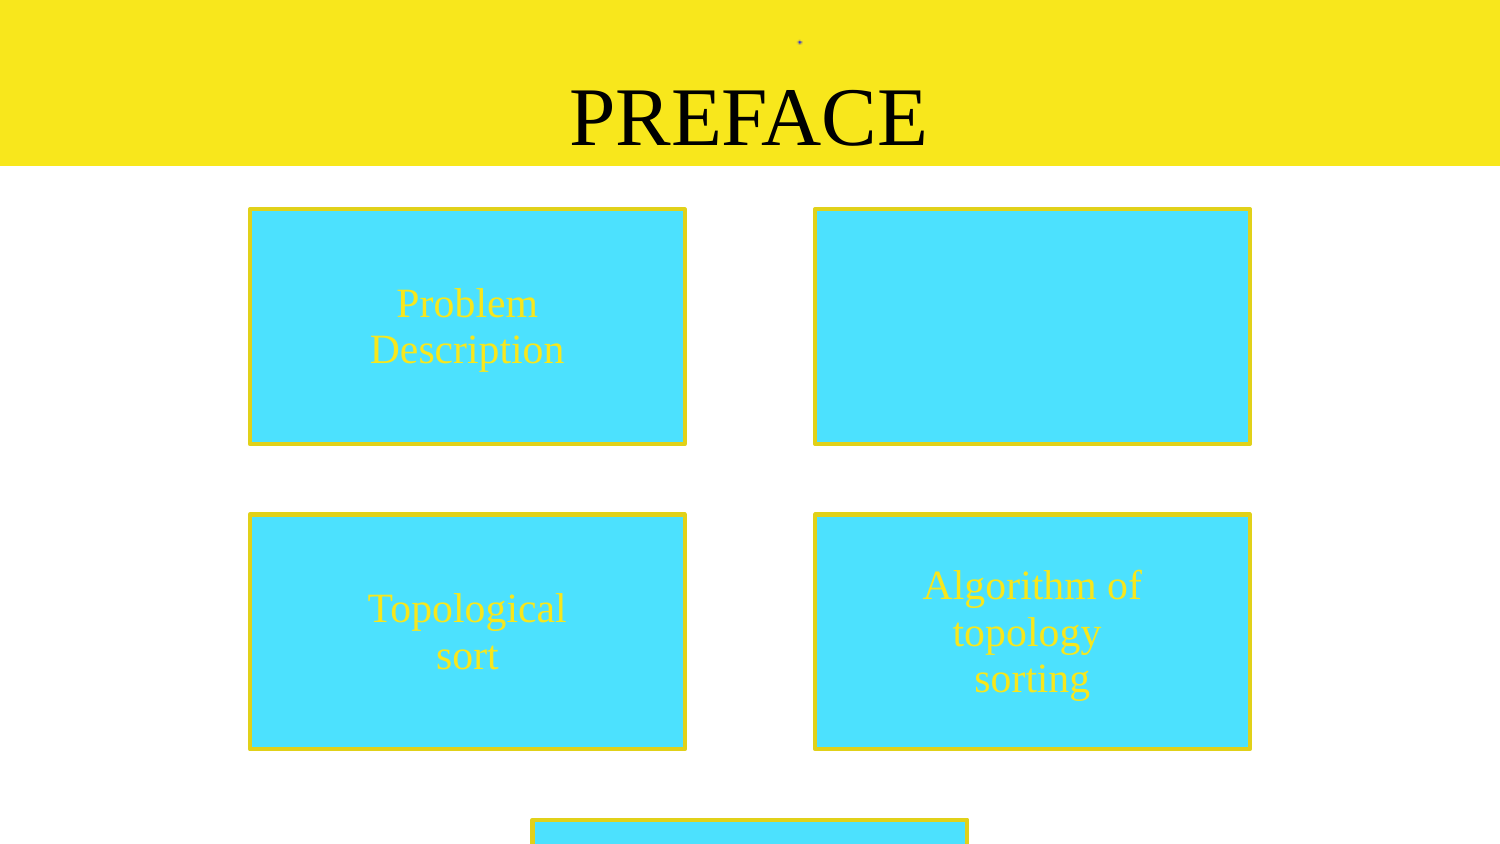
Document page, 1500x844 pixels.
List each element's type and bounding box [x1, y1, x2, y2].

text_box [249, 209, 1251, 756]
picture [0, 0, 1500, 166]
